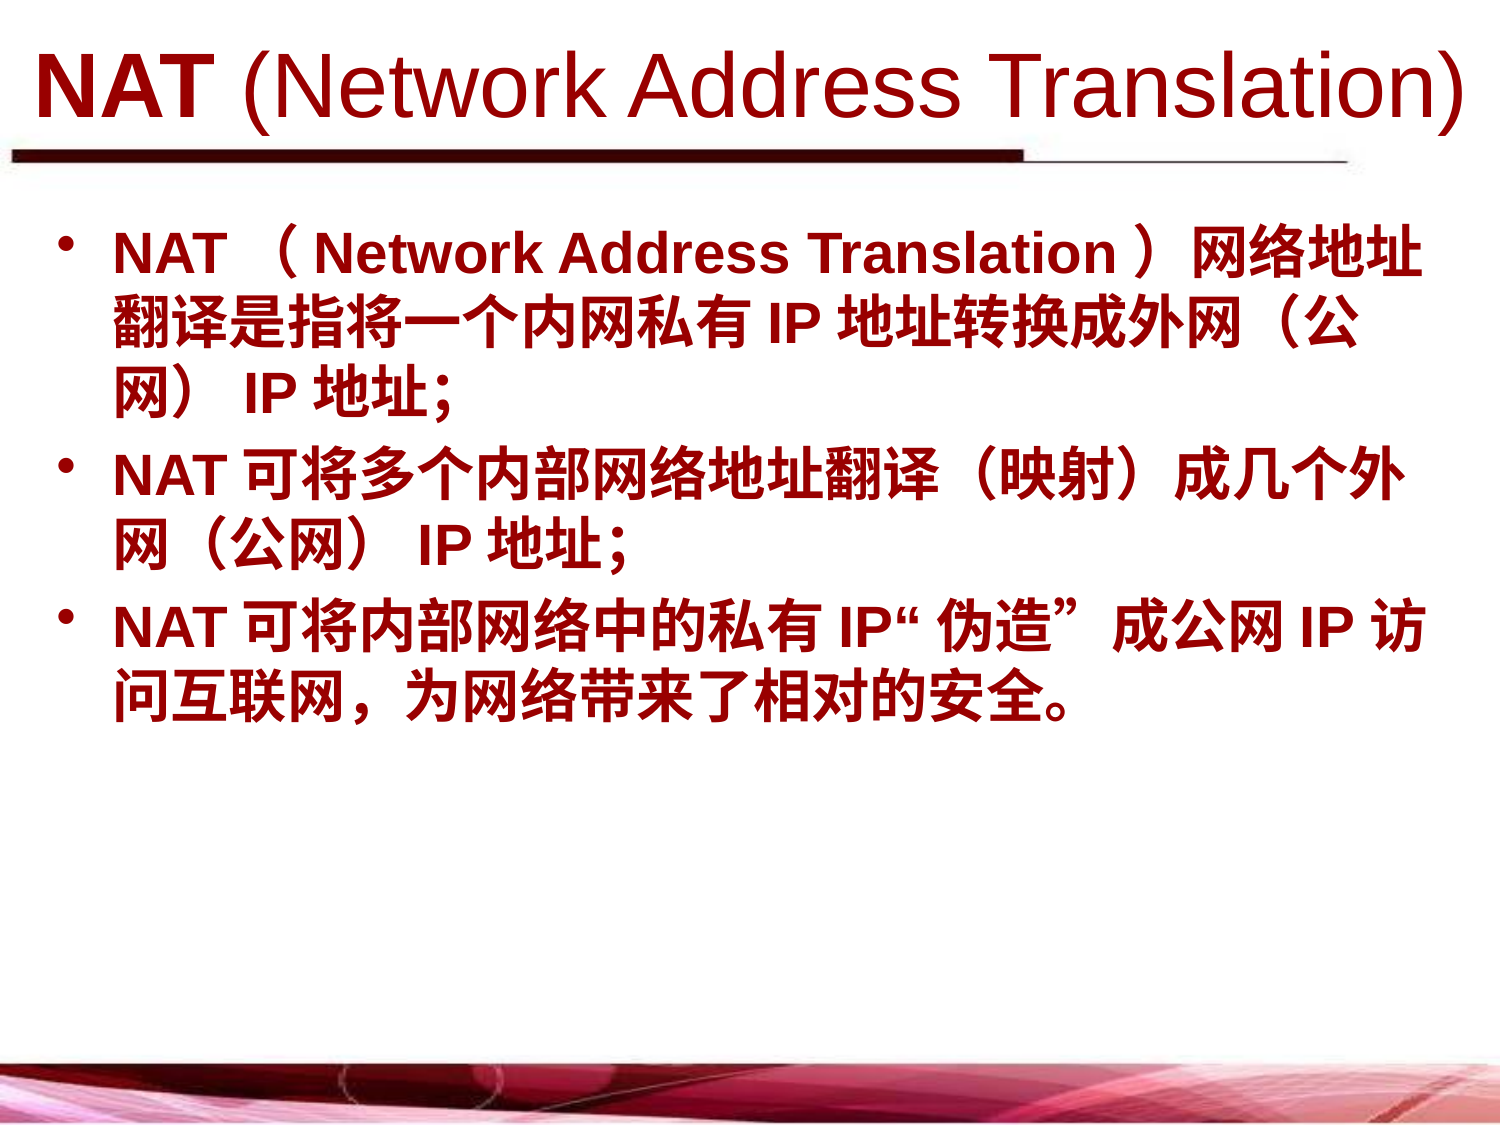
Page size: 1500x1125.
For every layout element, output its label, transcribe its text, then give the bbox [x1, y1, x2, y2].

list NAT（Network Address Translation）网络地址翻译是指将一个内网私有IP地址转换成外网（公网）IP地址； NAT可将多个内部网络地址翻译（映射）成几个外网（公网）IP地址； NAT可将内部网络中的私有IP“伪造”成公网IP访问互联网，为网络带来了相对的安全。 [41, 207, 1459, 987]
title NAT (Network Address Translation) [3, 0, 1500, 162]
picture [0, 0, 1500, 1125]
